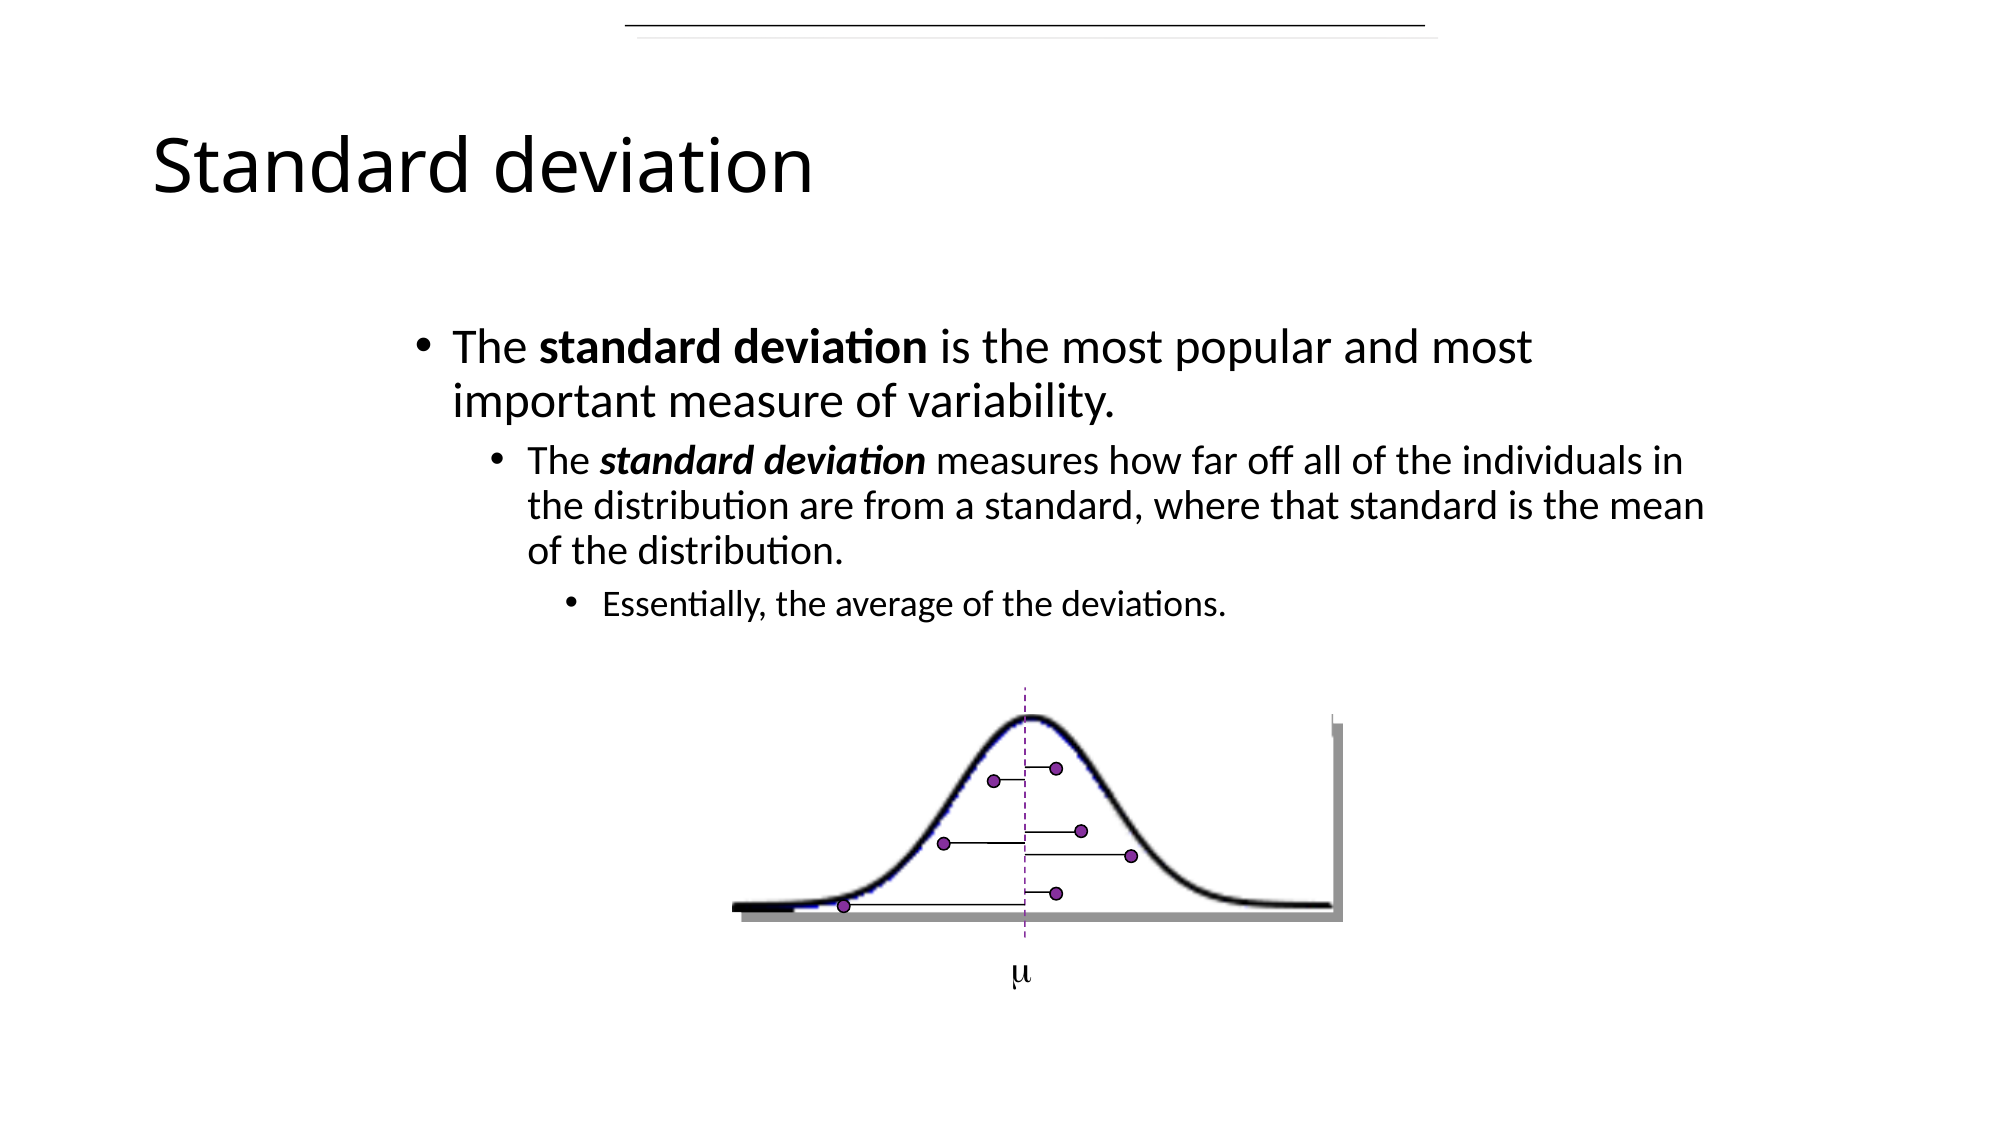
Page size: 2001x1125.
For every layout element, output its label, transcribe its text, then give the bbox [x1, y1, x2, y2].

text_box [1024, 824, 1088, 838]
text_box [987, 774, 1025, 788]
list The standard deviation is the most popular and most important measure of variability. The standard deviation measures how far off all of the individuals in the distribution are from a standard, where that standard is the mean of the distribution. Essentially, the average of the deviations. [399, 312, 1731, 669]
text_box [937, 837, 1025, 850]
picture [732, 714, 995, 922]
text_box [995, 775, 1048, 837]
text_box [995, 900, 1048, 999]
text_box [995, 838, 1048, 899]
picture [1048, 714, 1343, 922]
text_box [1024, 762, 1063, 775]
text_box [837, 899, 1025, 913]
title Standard deviation [137, 59, 1863, 278]
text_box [995, 687, 1048, 774]
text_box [1024, 887, 1063, 900]
